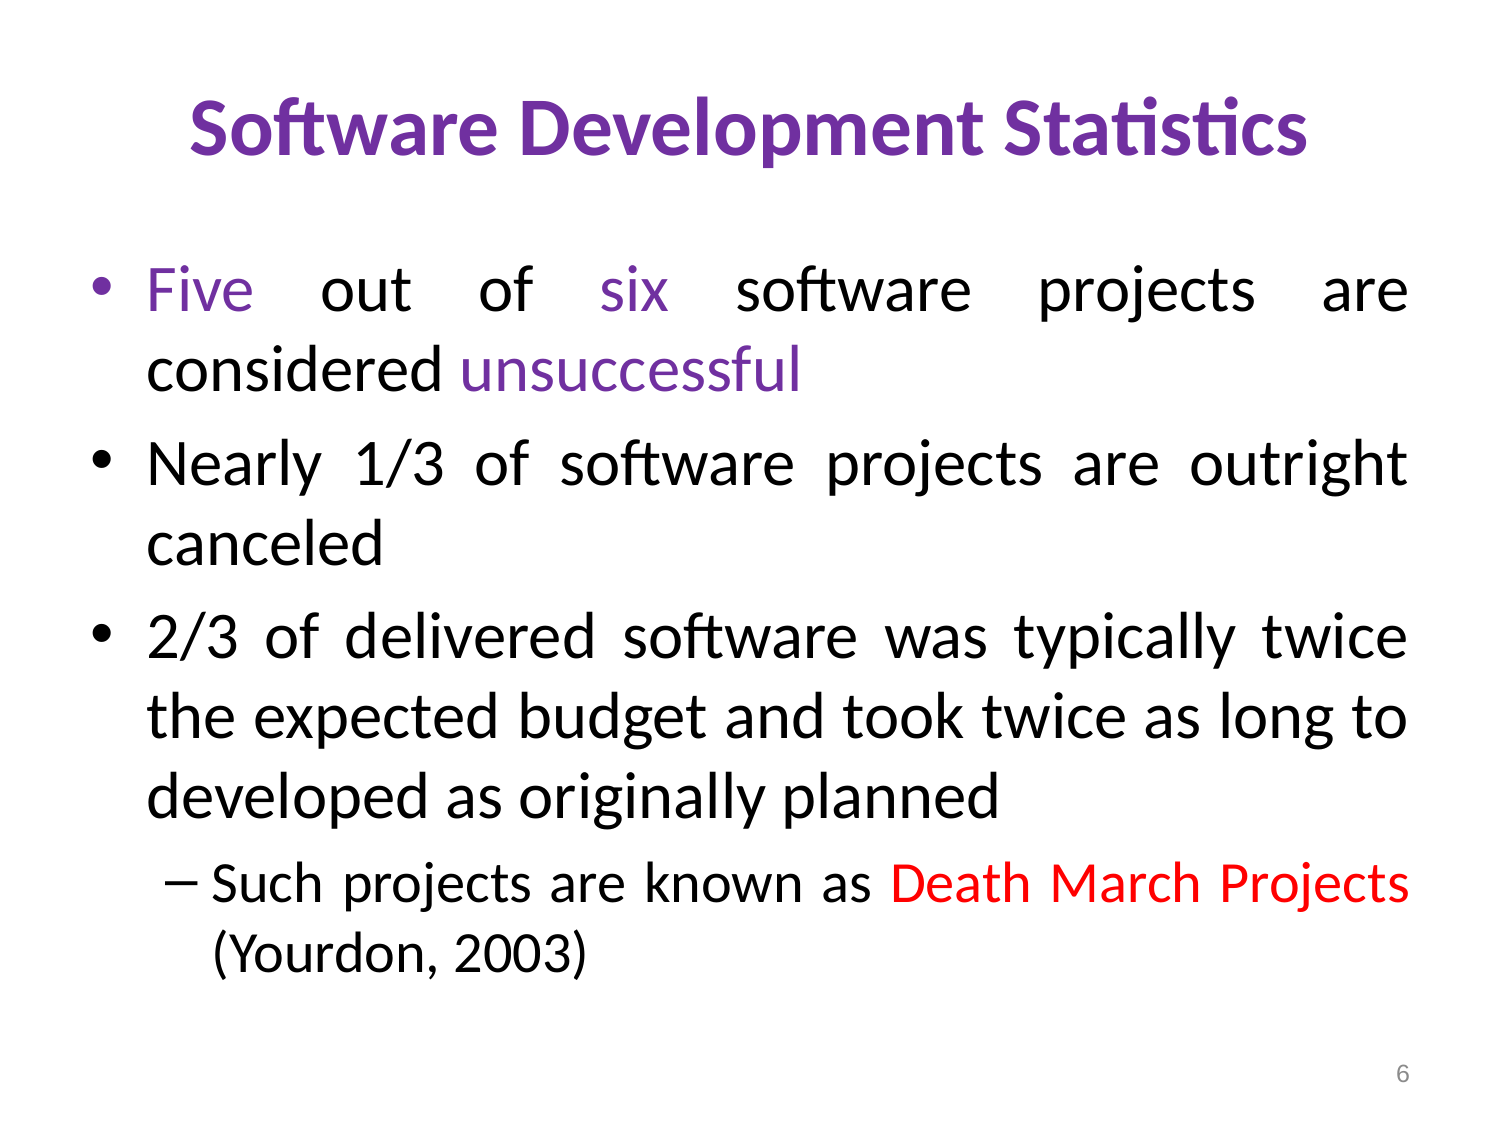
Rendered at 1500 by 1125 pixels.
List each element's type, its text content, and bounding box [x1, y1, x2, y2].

list Five out of six software projects are considered unsuccessful Nearly 1/3 of software projects are outright canceled 2/3 of delivered software was typically twice the expected budget and took twice as long to developed as originally planned Such projects are known as Death March Projects (Yourdon, 2003) [75, 237, 1425, 1005]
title Software Development Statistics [75, 45, 1425, 200]
slide_number 6 [1074, 1042, 1425, 1103]
